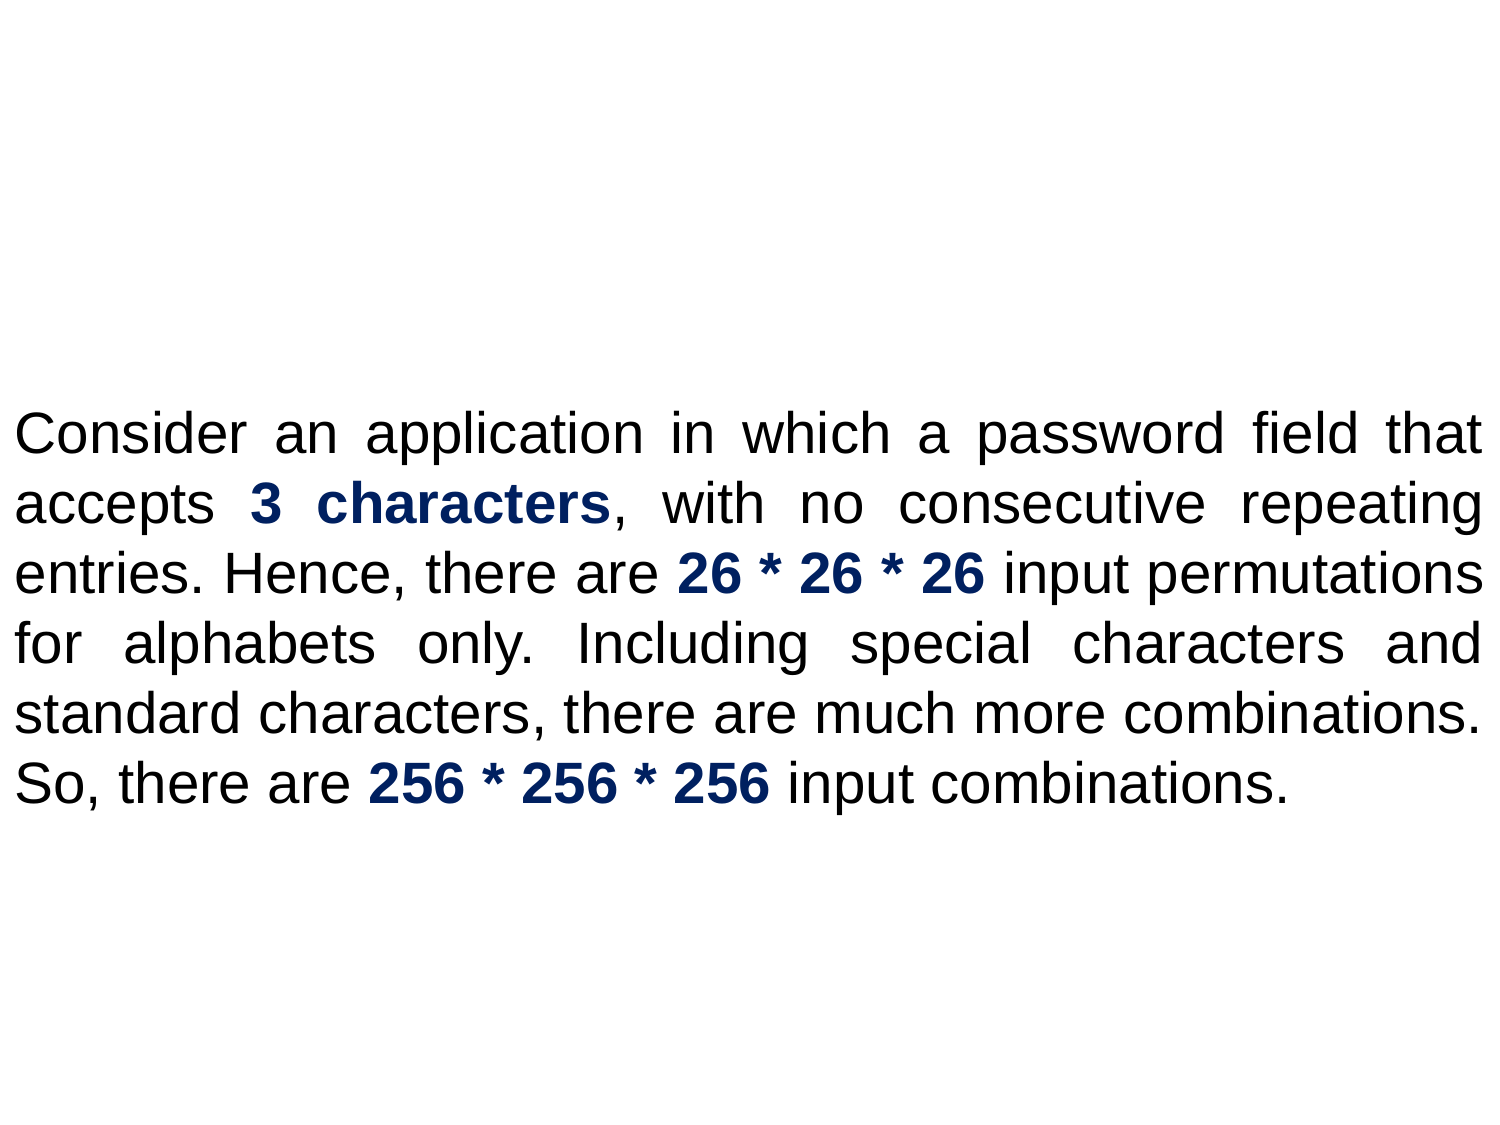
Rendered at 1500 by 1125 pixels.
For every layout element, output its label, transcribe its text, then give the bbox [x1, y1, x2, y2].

text_box Consider an application in which a password field that accepts 3 characters, with no consecutive repeating entries. Hence, there are 26 * 26 * 26 input permutations for alphabets only. Including special characters and standard characters, there are much more combinations. So, there are 256 * 256 * 256 input combinations. [0, 387, 1500, 823]
